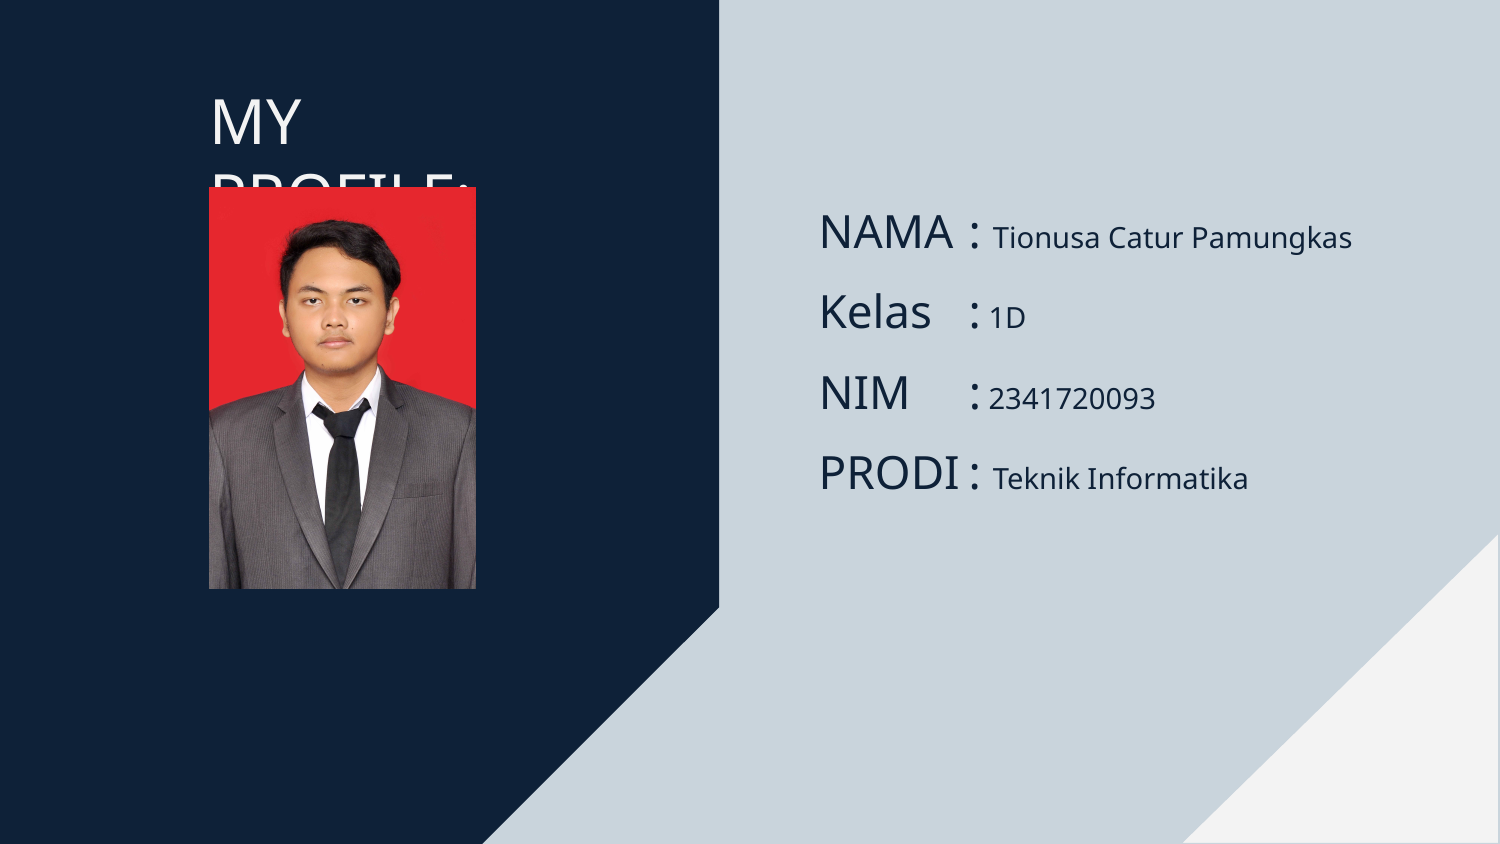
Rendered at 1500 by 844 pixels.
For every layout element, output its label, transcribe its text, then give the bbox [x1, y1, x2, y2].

text_box NAMA : Tionusa Catur Pamungkas [803, 187, 1390, 267]
picture [208, 187, 476, 590]
text_box Kelas : 1D [803, 267, 1413, 351]
text_box NIM : 2341720093 [803, 348, 1314, 428]
title MY PROFILE: [194, 67, 543, 165]
text_box PRODI : Teknik Informatika [803, 428, 1314, 512]
text_box [1180, 532, 1499, 844]
